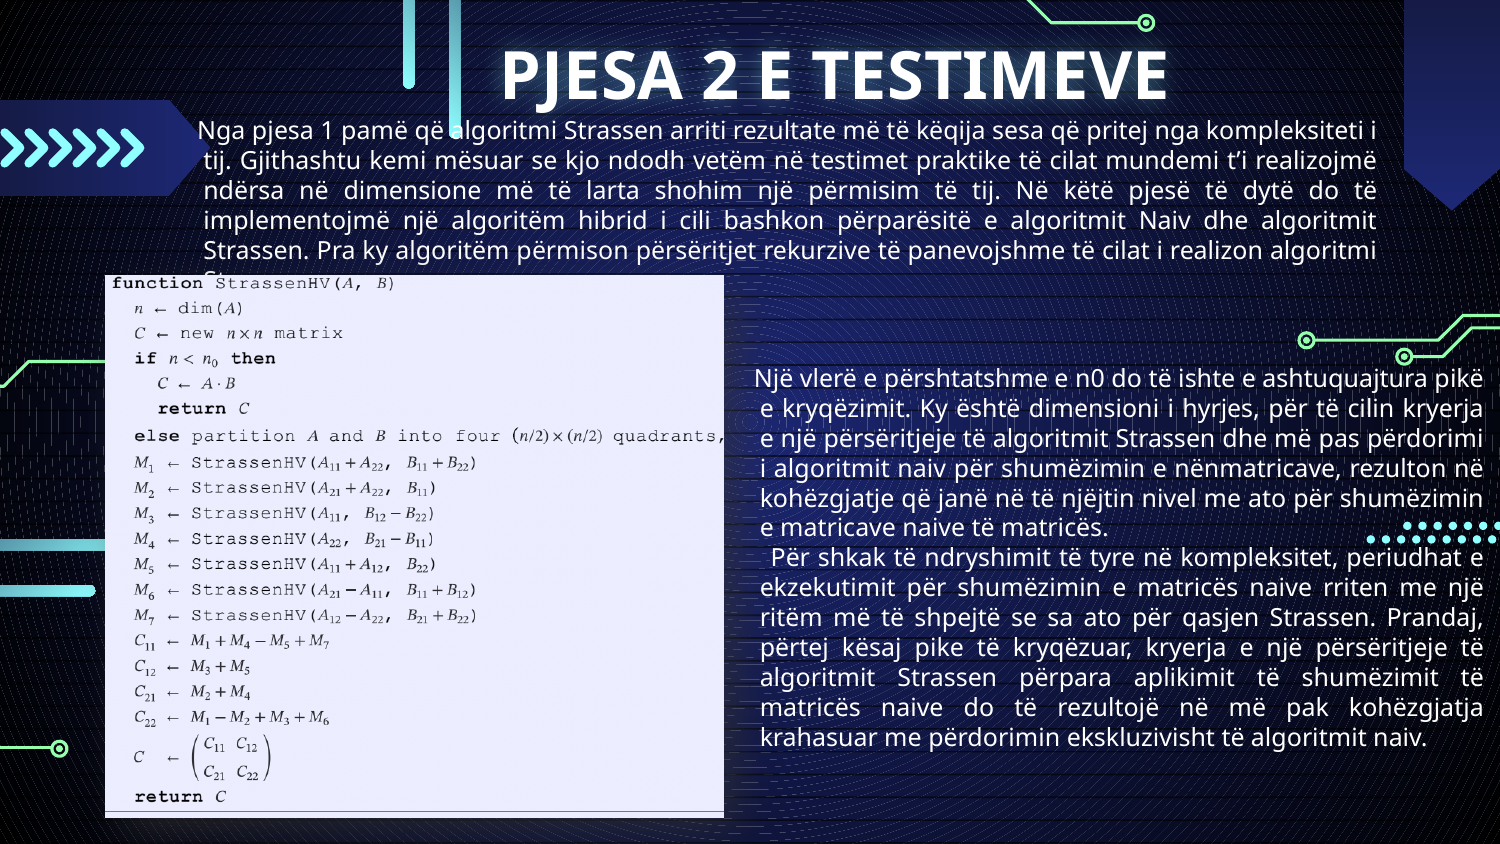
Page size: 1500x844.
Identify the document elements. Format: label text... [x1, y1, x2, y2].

text_box Një vlerë e përshtatshme e n0 do të ishte e ashtuquajtura pikë e kryqëzimit. Ky është dimensioni i hyrjes, për të cilin kryerja e një përsëritjeje të algoritmit Strassen dhe më pas përdorimi i algoritmit naiv për shumëzimin e nënmatricave, rezulton në kohëzgjatje që janë në të njëjtin nivel me ato për shumëzimin e matricave naive të matricës. Për shkak të ndryshimit të tyre në kompleksitet, periudhat e ekzekutimit për shumëzimin e matricës naive rriten me një ritëm më të shpejtë se sa ato për qasjen Strassen. Prandaj, përtej kësaj pike të kryqëzuar, kryerja e një përsëritjeje të algoritmit Strassen përpara aplikimit të shumëzimit të matricës naive do të rezultojë në më pak kohëzgjatja krahasuar me përdorimin ekskluzivisht të algoritmit naiv. [729, 347, 1500, 794]
subtitle Nga pjesa 1 pamë që algoritmi Strassen arriti rezultate më të këqija sesa që pritej nga kompleksiteti i tij. Gjithashtu kemi mësuar se kjo ndodh vetëm në testimet praktike të cilat mundemi t’i realizojmë ndërsa në dimensione më të larta shohim një përmisim të tij. Në këtë pjesë të dytë do të implementojmë një algoritëm hibrid i cili bashkon përparësitë e algoritmit Naiv dhe algoritmit Strassen. Pra ky algoritëm përmison përsëritjet rekurzive të panevojshme të cilat i realizon algoritmi Strassen. [113, 99, 1395, 347]
picture [105, 275, 725, 818]
title PJESA 2 E TESTIMEVE [432, 66, 1239, 161]
